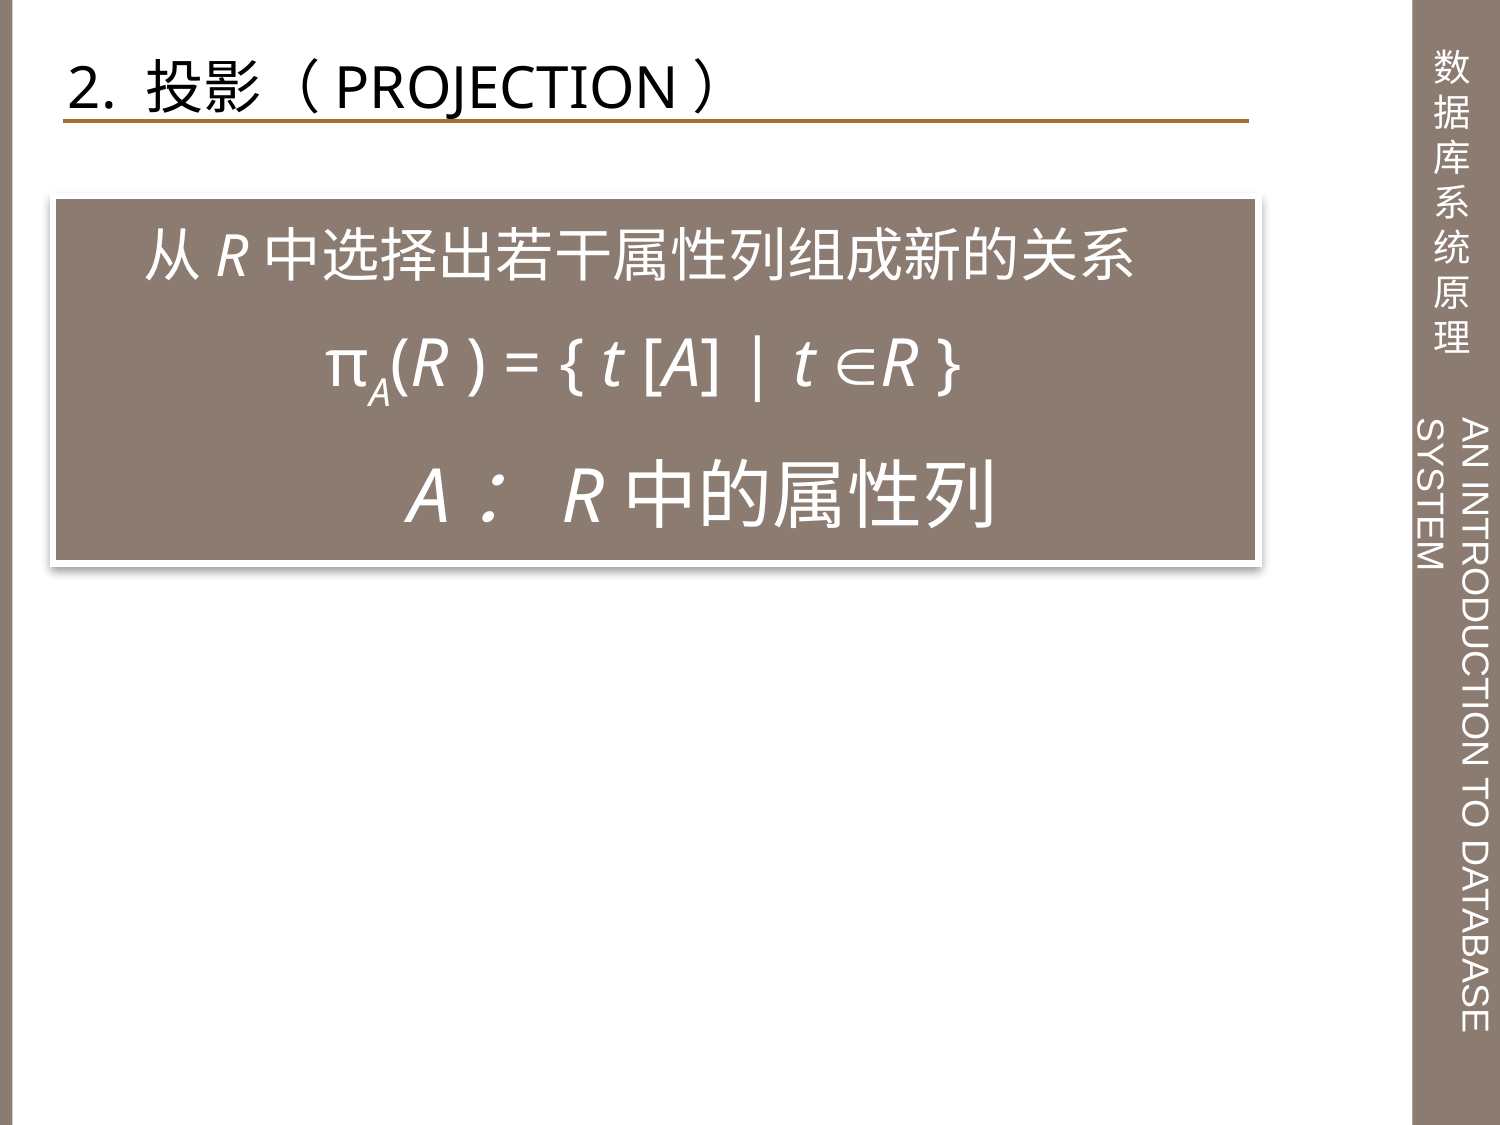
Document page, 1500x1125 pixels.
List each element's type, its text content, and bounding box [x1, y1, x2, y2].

text_box 2. 投影（Projection） [53, 42, 1223, 123]
list 从R中选择出若干属性列组成新的关系 πA(R ) = { t [A] | t R } A：R中的属性列 [53, 196, 1259, 564]
